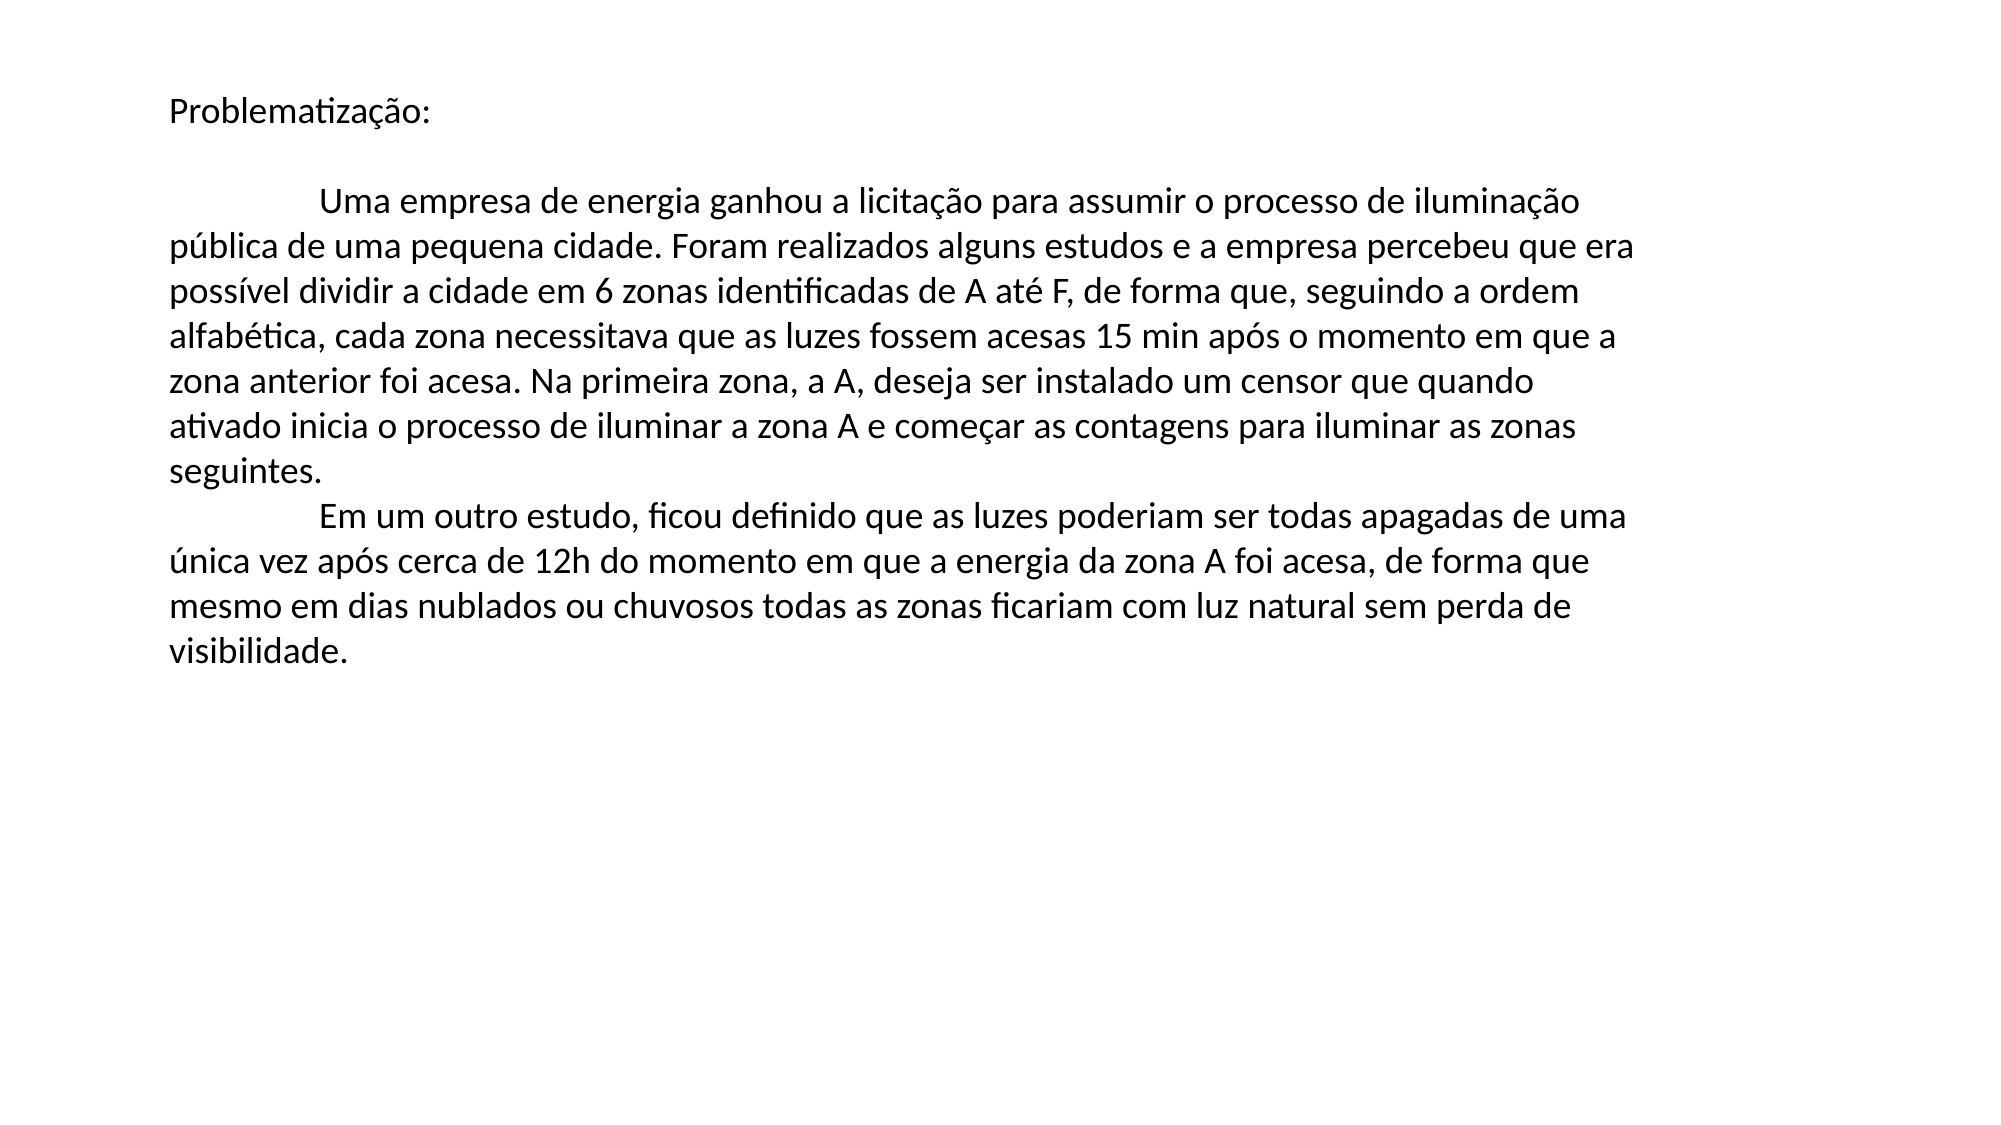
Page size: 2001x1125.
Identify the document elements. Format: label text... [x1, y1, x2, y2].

text_box Problematização: Uma empresa de energia ganhou a licitação para assumir o processo de iluminação pública de uma pequena cidade. Foram realizados alguns estudos e a empresa percebeu que era possível dividir a cidade em 6 zonas identificadas de A até F, de forma que, seguindo a ordem alfabética, cada zona necessitava que as luzes fossem acesas 15 min após o momento em que a zona anterior foi acesa. Na primeira zona, a A, deseja ser instalado um censor que quando ativado inicia o processo de iluminar a zona A e começar as contagens para iluminar as zonas seguintes. Em um outro estudo, ficou definido que as luzes poderiam ser todas apagadas de uma única vez após cerca de 12h do momento em que a energia da zona A foi acesa, de forma que mesmo em dias nublados ou chuvosos todas as zonas ficariam com luz natural sem perda de visibilidade. [154, 78, 1655, 678]
